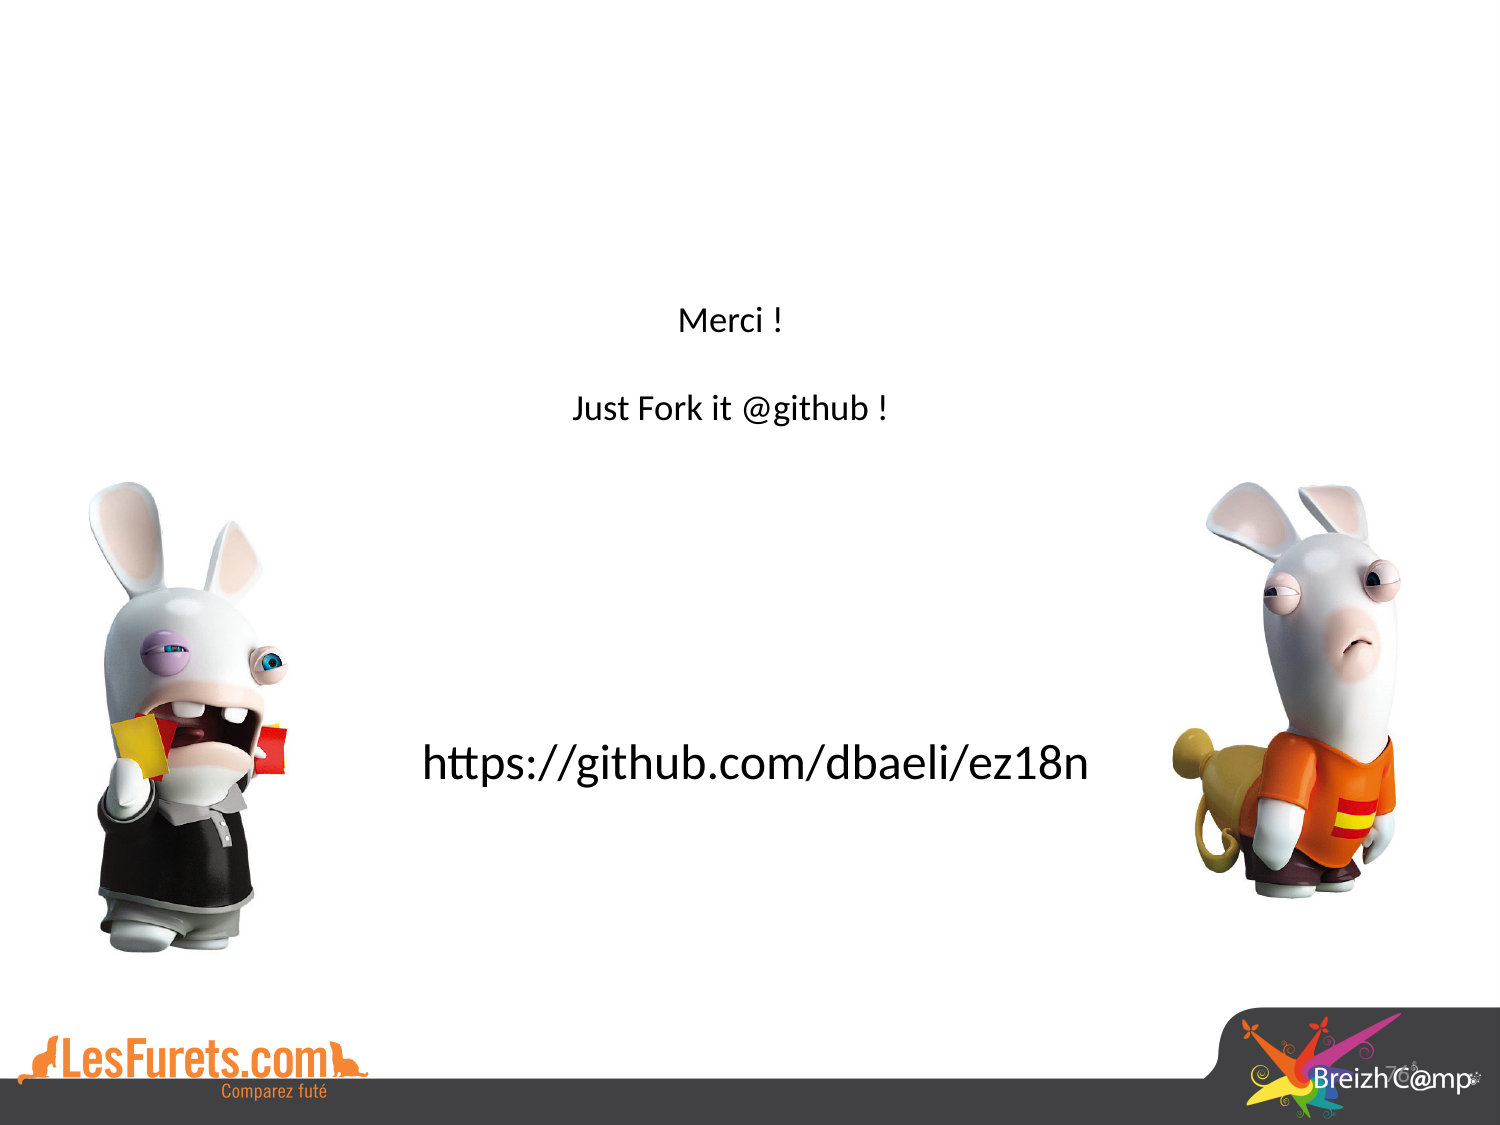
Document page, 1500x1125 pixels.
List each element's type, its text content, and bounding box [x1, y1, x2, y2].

slide_number 76 [1074, 1042, 1425, 1103]
text_box https://github.com/dbaeli/ez18n [412, 724, 1138, 795]
picture [0, 0, 1500, 1125]
title Merci ! Just Fork it @github ! [87, 287, 1375, 436]
